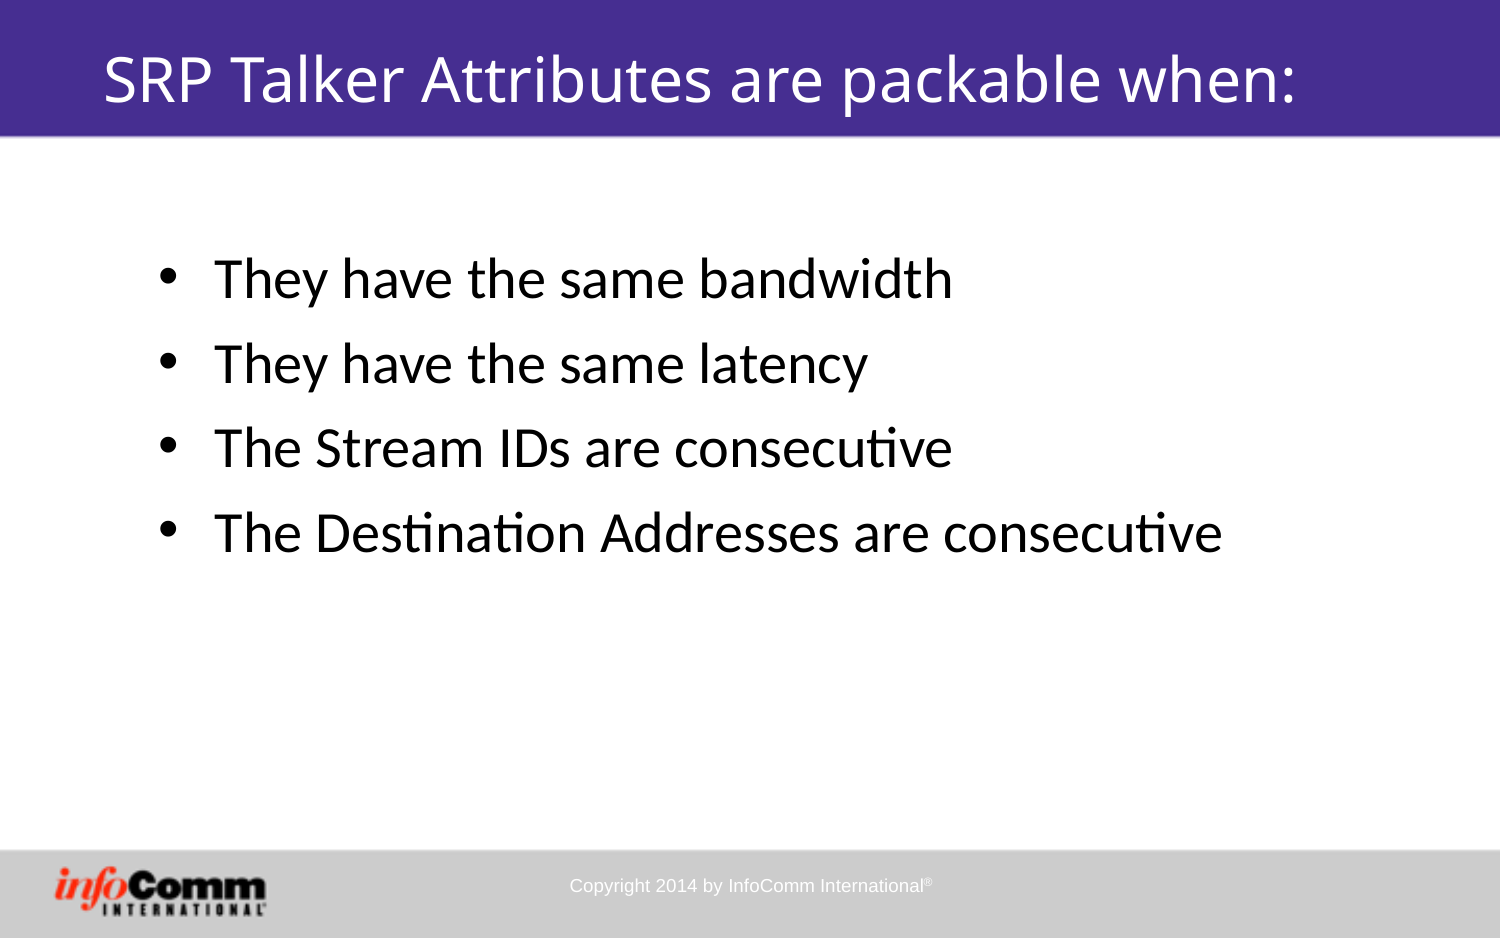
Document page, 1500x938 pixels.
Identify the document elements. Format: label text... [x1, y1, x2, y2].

picture [0, 0, 1500, 938]
text_box SRP Talker Attributes are packable when: [95, 25, 1365, 129]
text_box They have the same bandwidth They have the same latency The Stream IDs are consecutive The Destination Addresses are consecutive [151, 232, 1390, 705]
text_box Copyright 2014 by InfoComm International® [512, 871, 990, 897]
